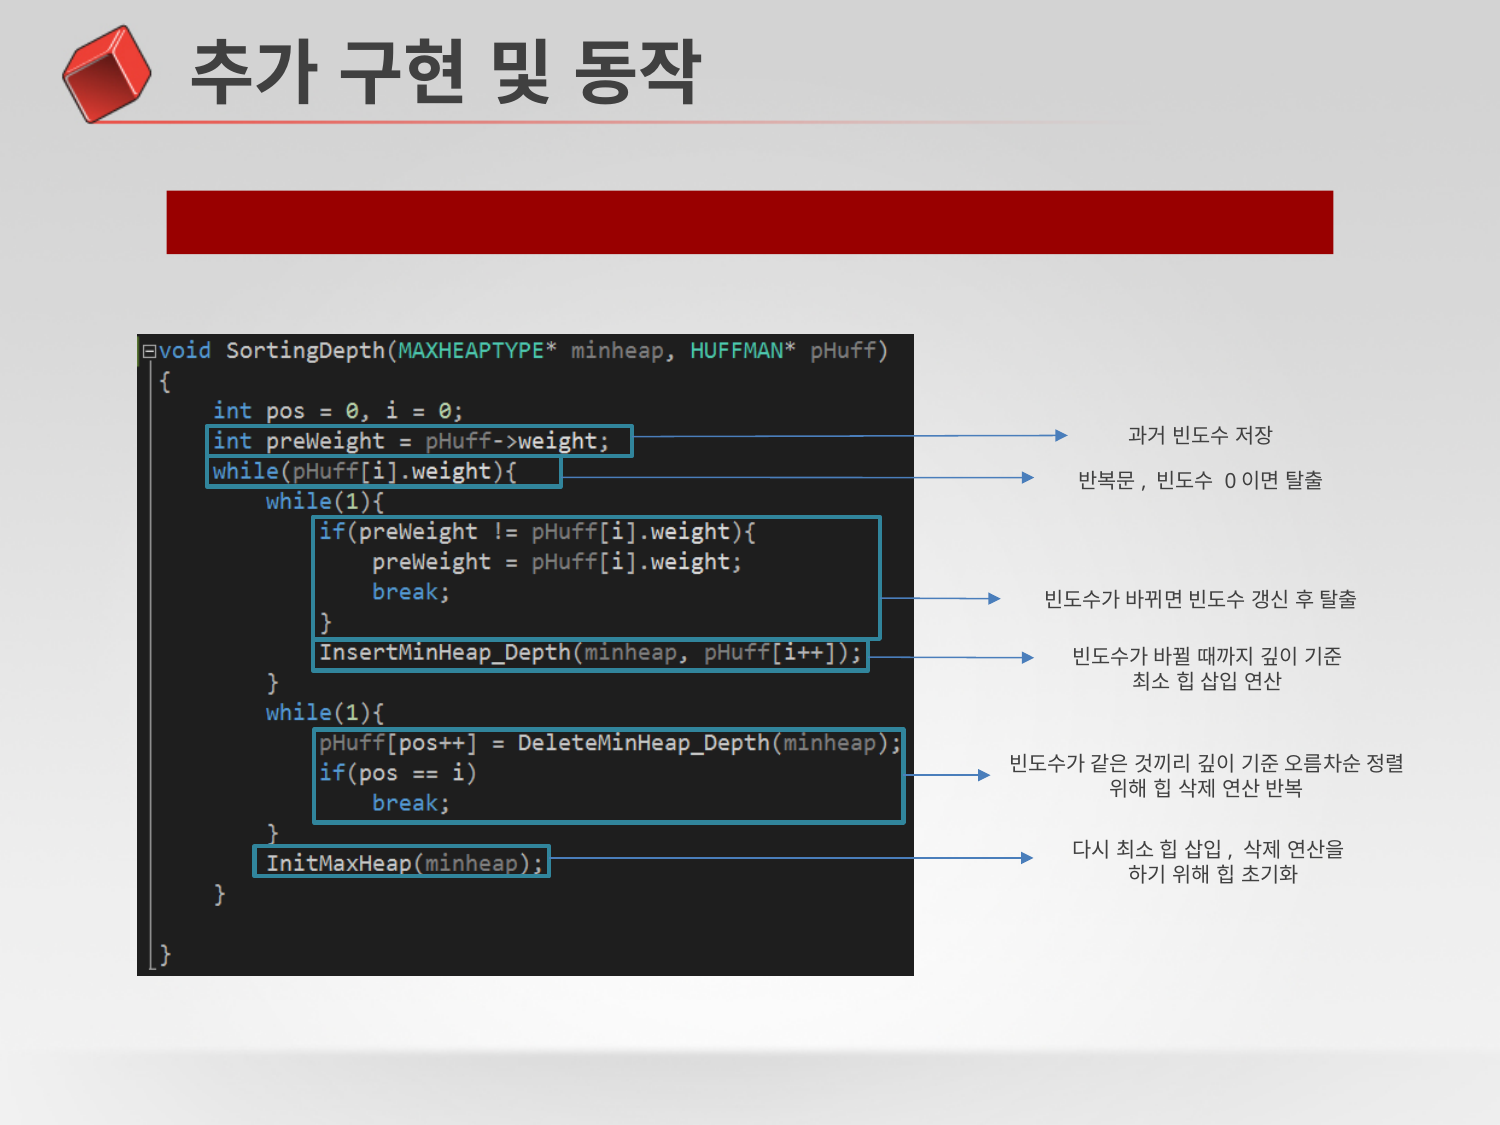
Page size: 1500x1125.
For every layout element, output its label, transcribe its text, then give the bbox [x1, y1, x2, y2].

text_box 빈도수가 바뀔 때까지 깊이 기준 최소 힙 삽입 연산 [1037, 635, 1378, 703]
text_box 반복문, 빈도수 0이면 탈출 [1051, 446, 1351, 514]
text_box 다시 최소 힙 삽입, 삭제 연산을 하기 위해 힙 초기화 [996, 827, 1421, 895]
text_box 빈도수가 바뀌면 빈도수 갱신 후 탈출 [999, 565, 1403, 633]
text_box 과거 빈도수 저장 [1066, 402, 1336, 446]
text_box 빈도수가 같은 것끼리 깊이 기준 오름차순 정렬 위해 힙 삭제 연산 반복 [988, 741, 1425, 809]
picture [0, 0, 1500, 1125]
title 추가 구현 및 동작 [174, 19, 767, 121]
text_box 깊이 내림차순 정렬 [164, 188, 1335, 256]
text_box 1-3 [64, 46, 160, 102]
